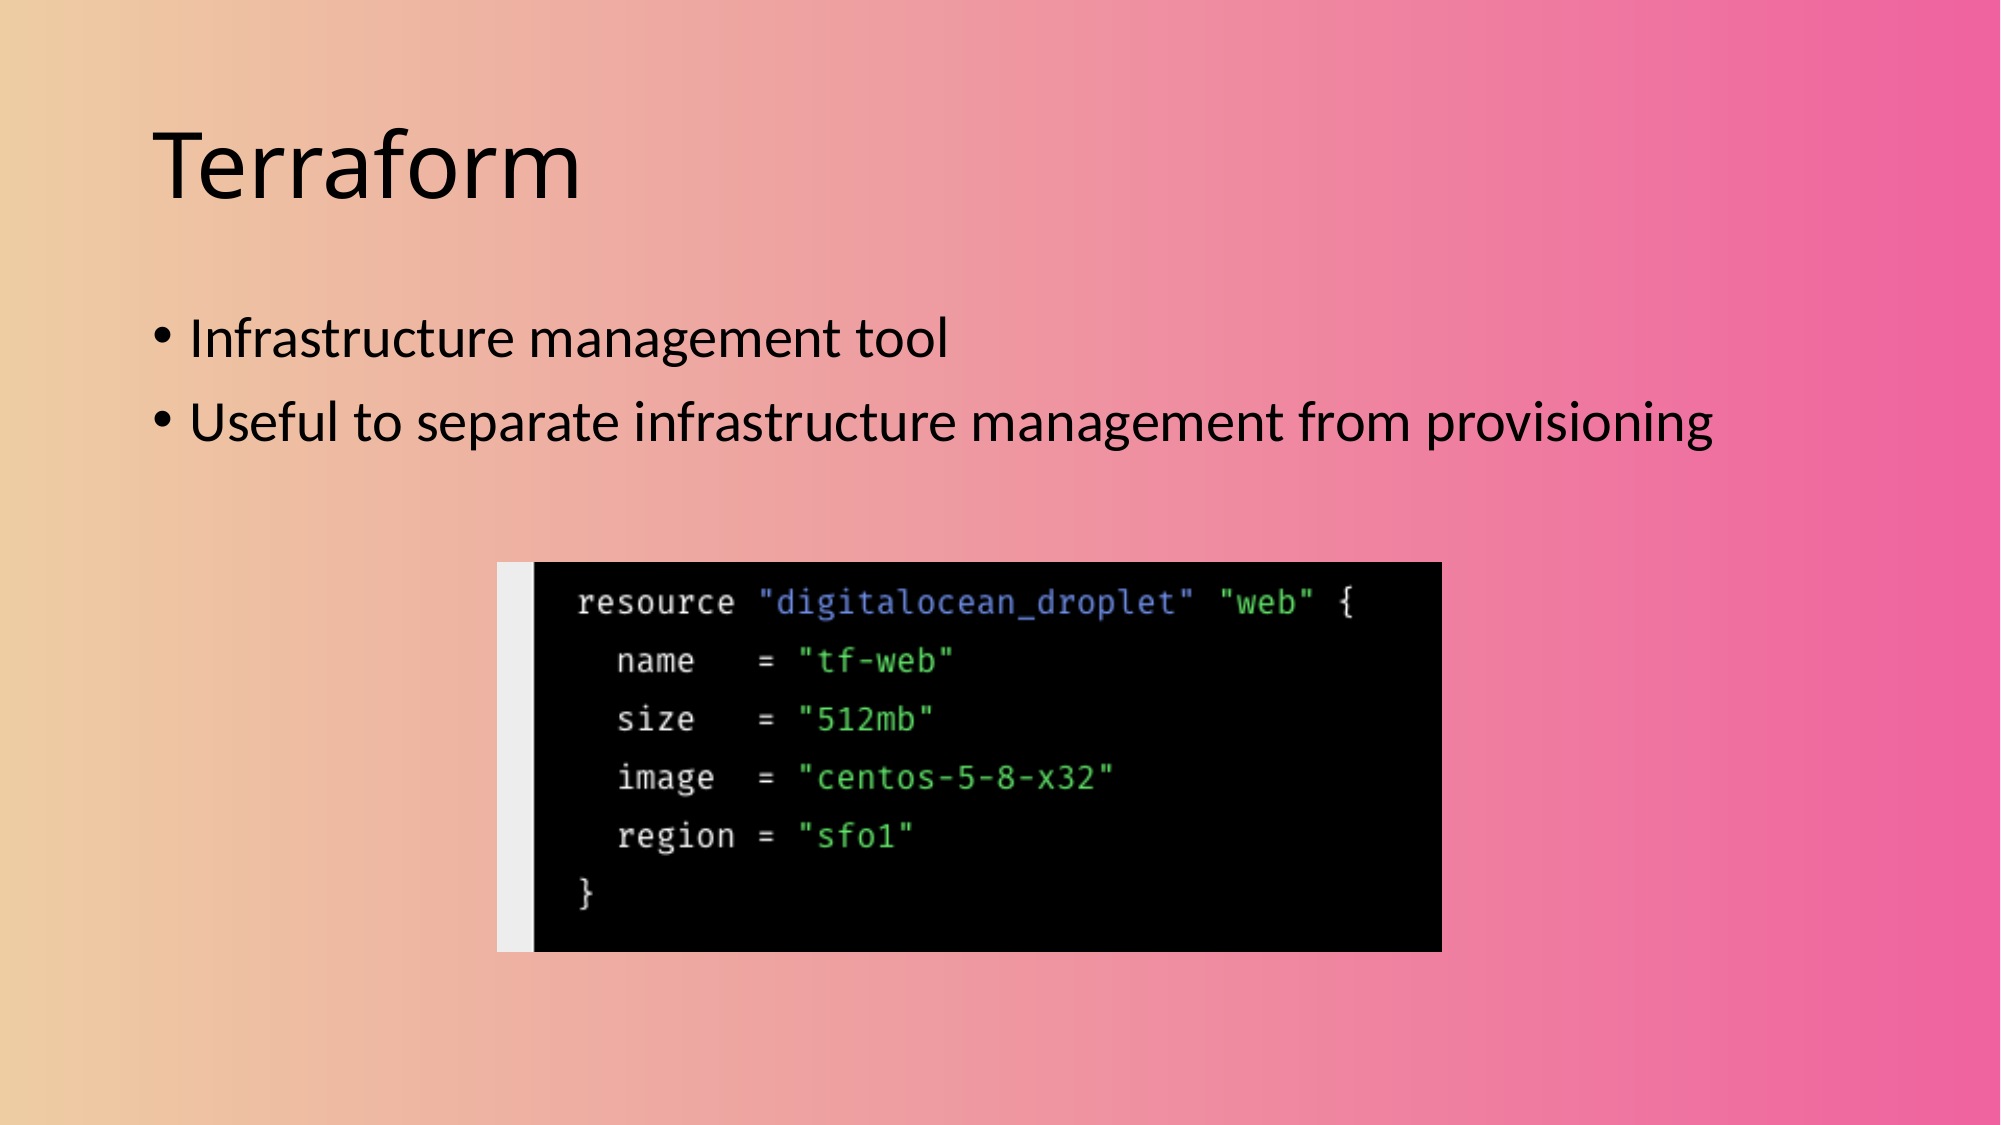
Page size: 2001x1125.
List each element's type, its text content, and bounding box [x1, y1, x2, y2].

title Terraform [137, 59, 1863, 278]
list Infrastructure management tool Useful to separate infrastructure management from provisioning [137, 299, 1863, 1014]
picture [0, 0, 2001, 1125]
